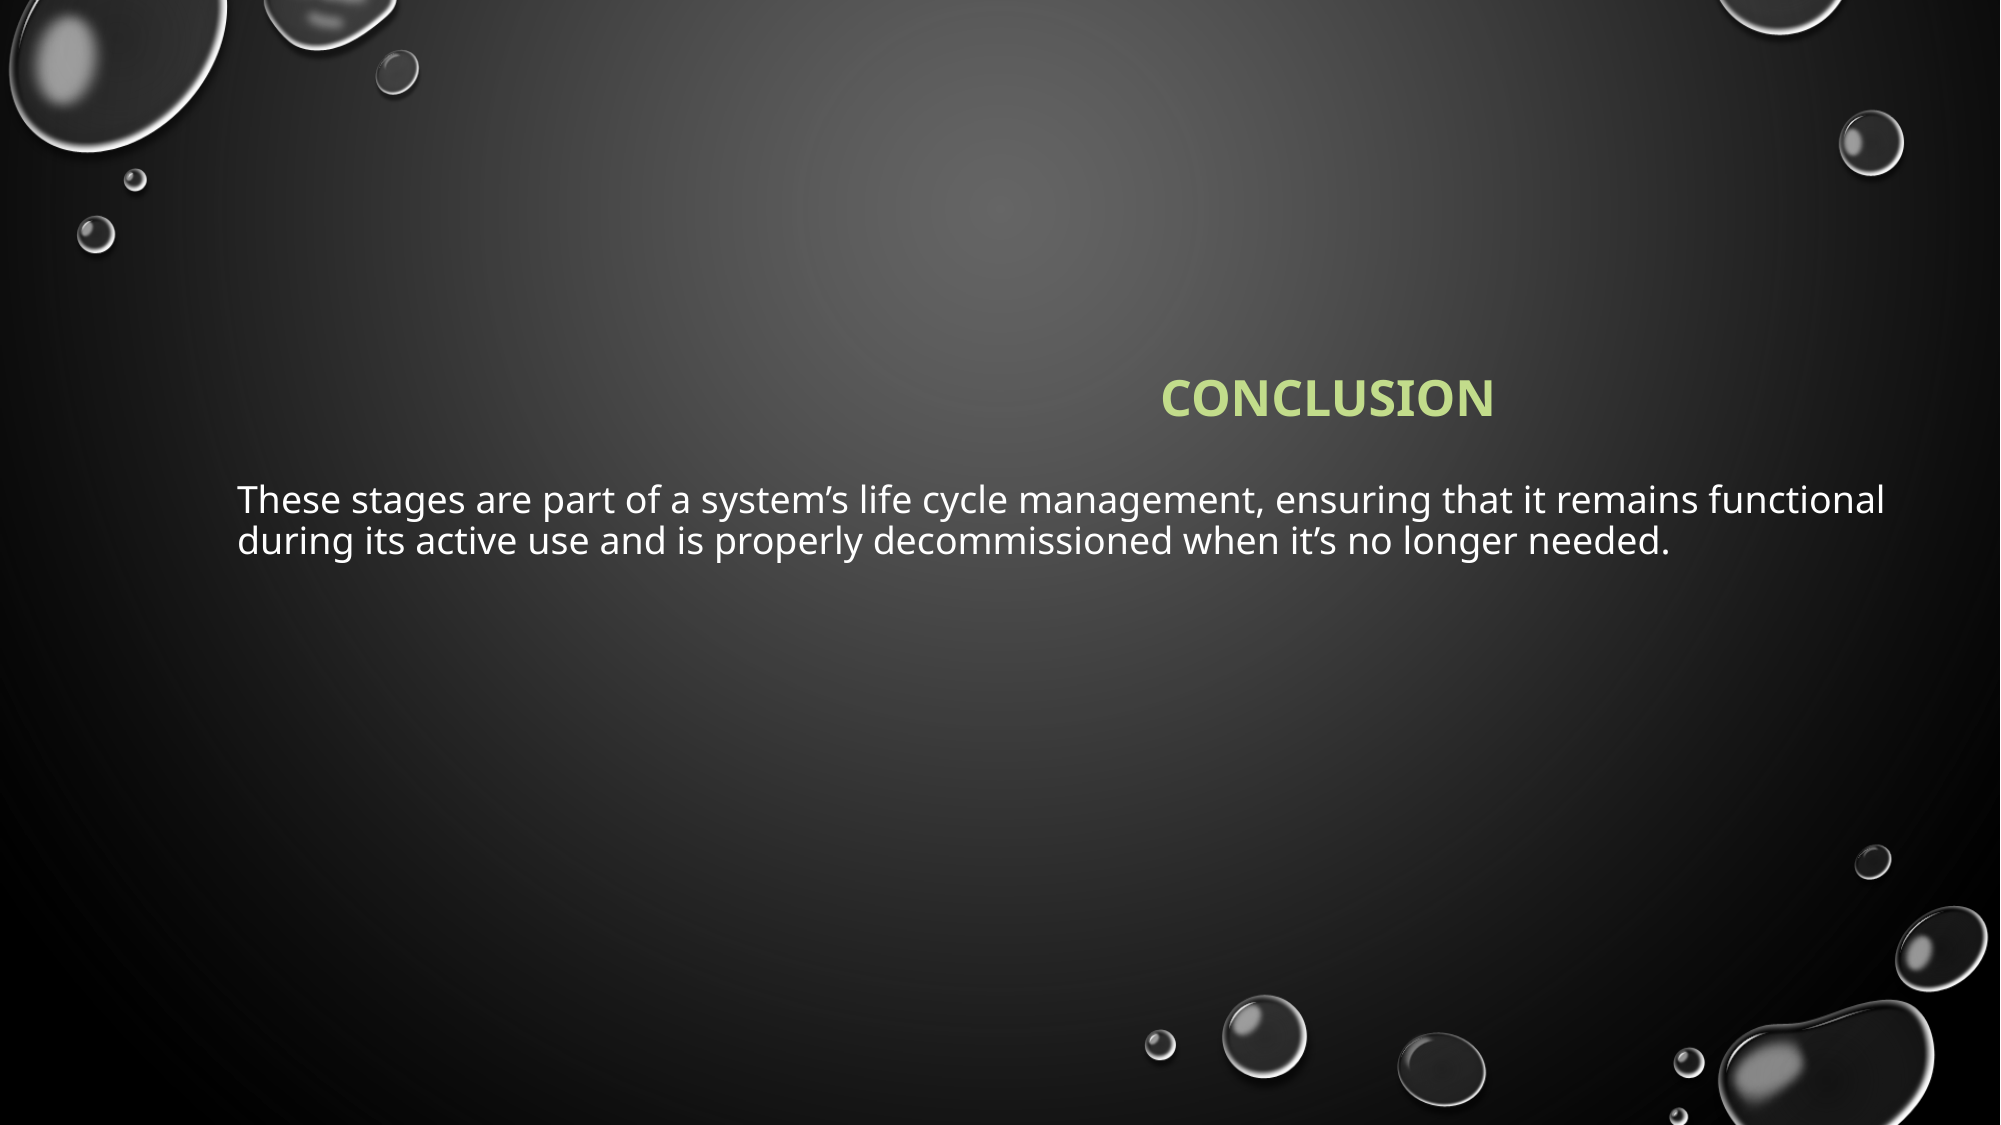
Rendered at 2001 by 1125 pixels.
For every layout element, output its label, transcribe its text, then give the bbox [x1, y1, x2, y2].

title Conclusion These stages are part of a system’s life cycle management, ensuring that it remains functional during its active use and is properly decommissioned when it’s no longer needed. [222, 329, 1923, 652]
picture [0, 0, 2000, 1125]
